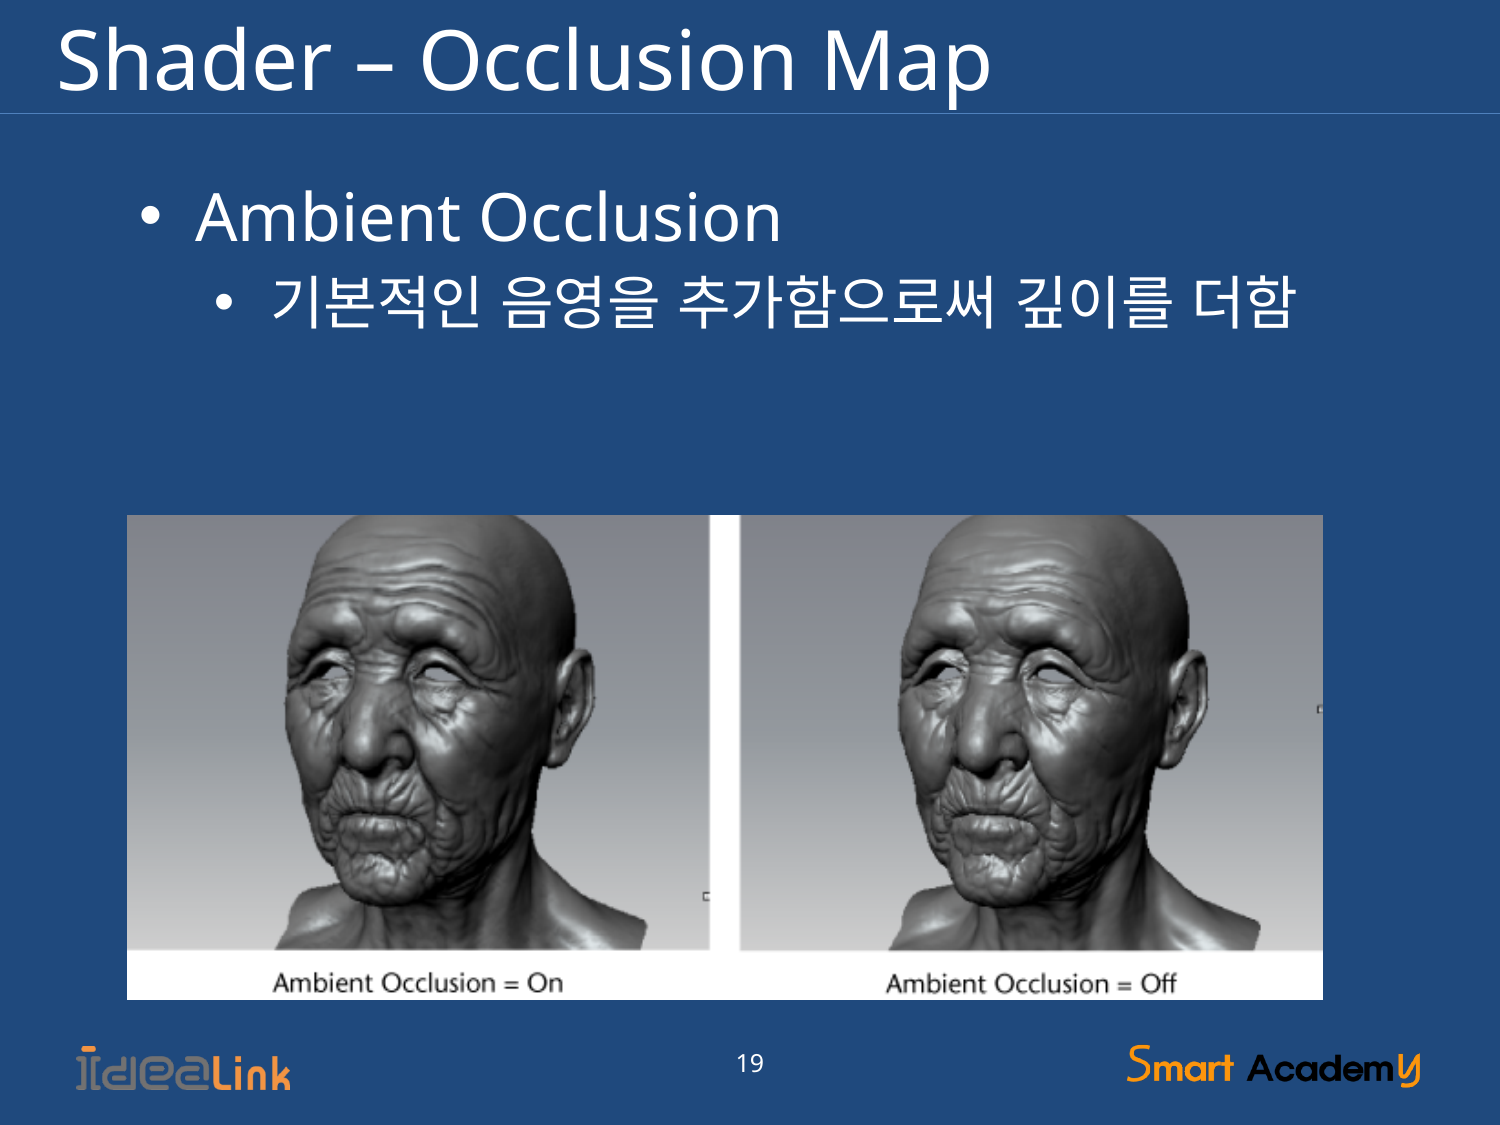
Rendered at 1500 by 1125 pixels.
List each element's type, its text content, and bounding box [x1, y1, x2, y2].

slide_number 19 [603, 1043, 897, 1095]
title Shader – Occlusion Map [41, 0, 1176, 114]
picture [127, 514, 1323, 1000]
picture [76, 1046, 290, 1090]
picture [1074, 1015, 1474, 1125]
text_box Ambient Occlusion 기본적인 음영을 추가함으로써 깊이를 더함 [123, 166, 1329, 508]
